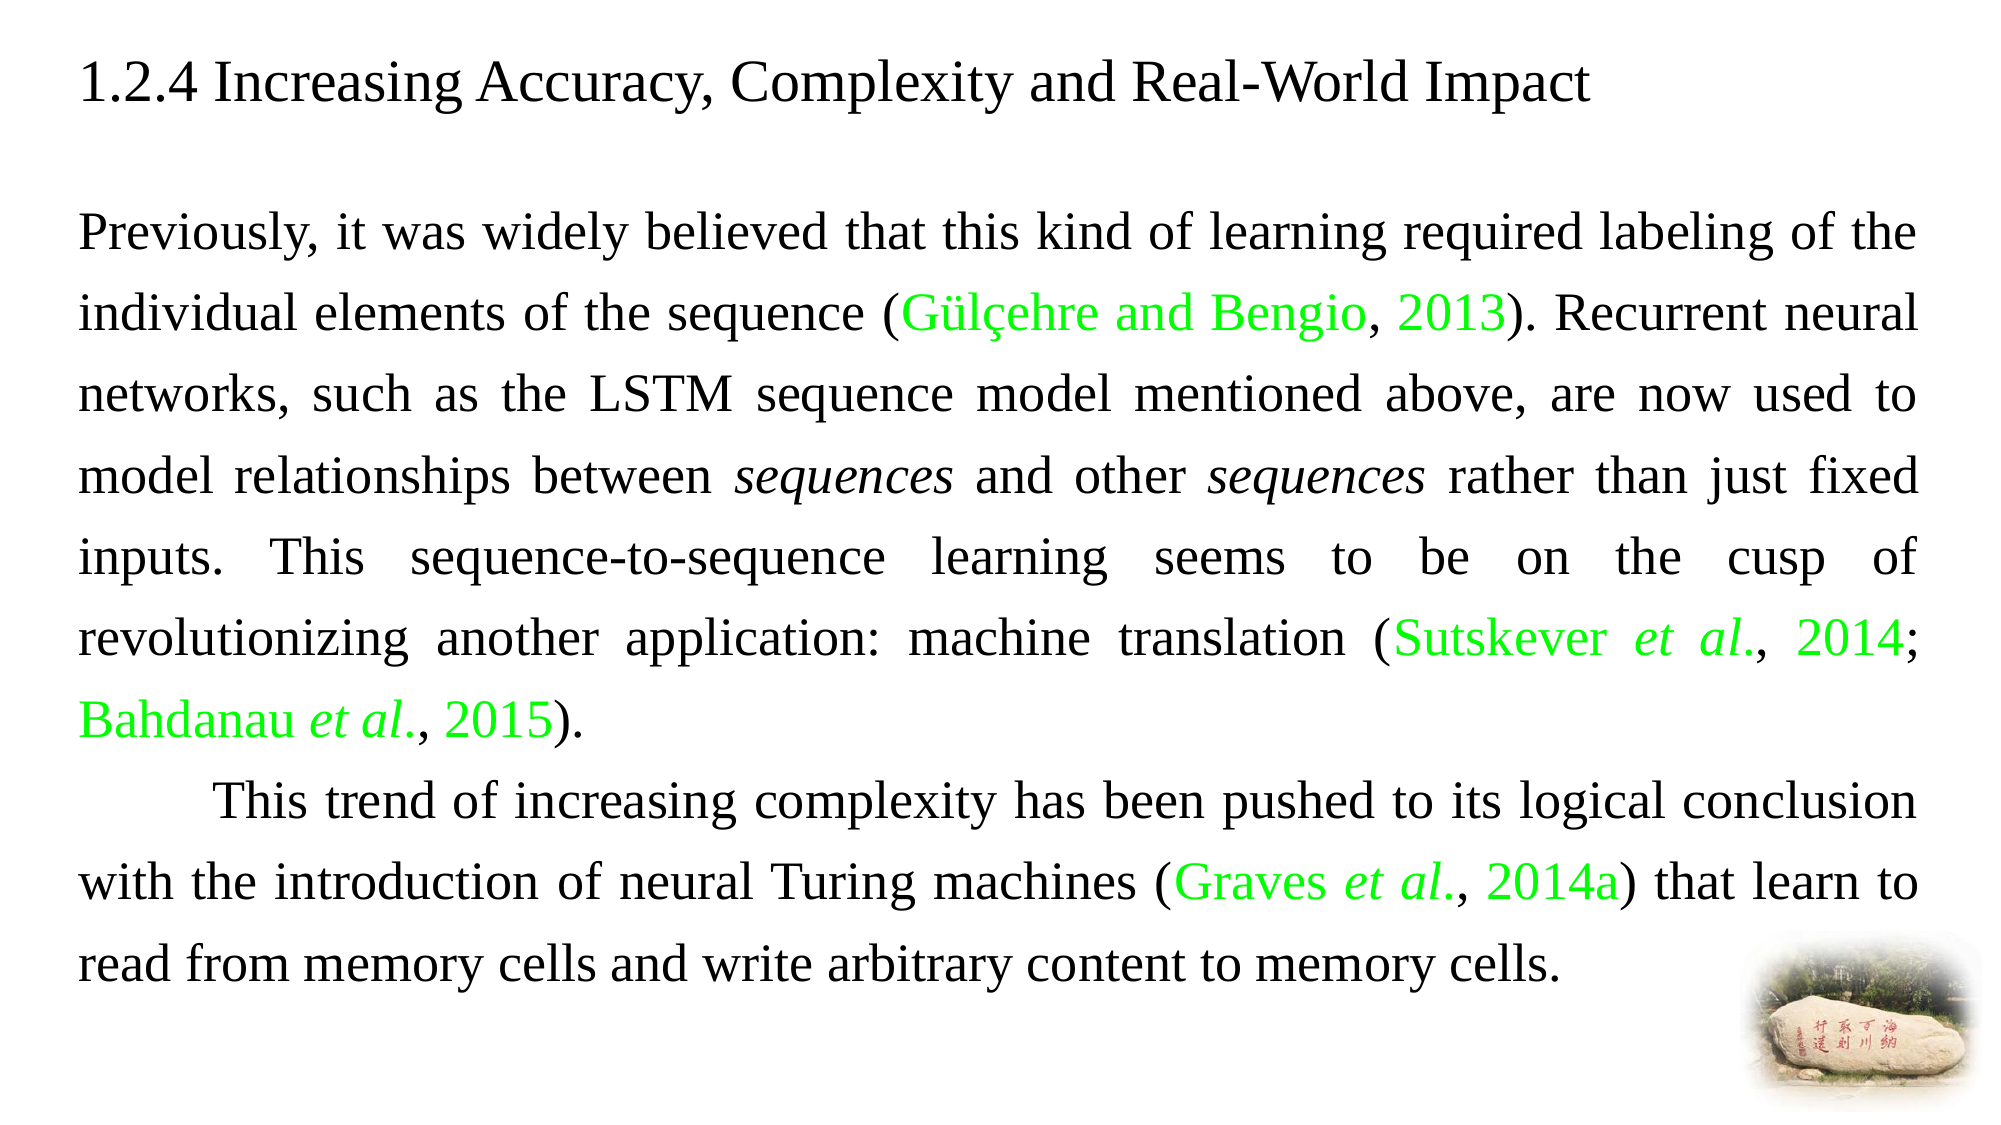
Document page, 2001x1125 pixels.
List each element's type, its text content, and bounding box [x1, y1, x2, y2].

picture [1740, 927, 1985, 1112]
list Previously, it was widely believed that this kind of learning required labeling of the individual elements of the sequence (Gülçehre and Bengio, 2013). Recurrent neural networks, such as the LSTM sequence model mentioned above, are now used to model relationships between sequences and other sequences rather than just fixed inputs. This sequence-to-sequence learning seems to be on the cusp of revolutionizing another application: machine translation (Sutskever et al., 2014; Bahdanau et al., 2015). This trend of increasing complexity has been pushed to its logical conclusion with the introduction of neural Turing machines (Graves et al., 2014a) that learn to read from memory cells and write arbitrary content to memory cells. [63, 171, 1936, 1014]
title 1.2.4 Increasing Accuracy, Complexity and Real-World Impact [63, 21, 1936, 142]
